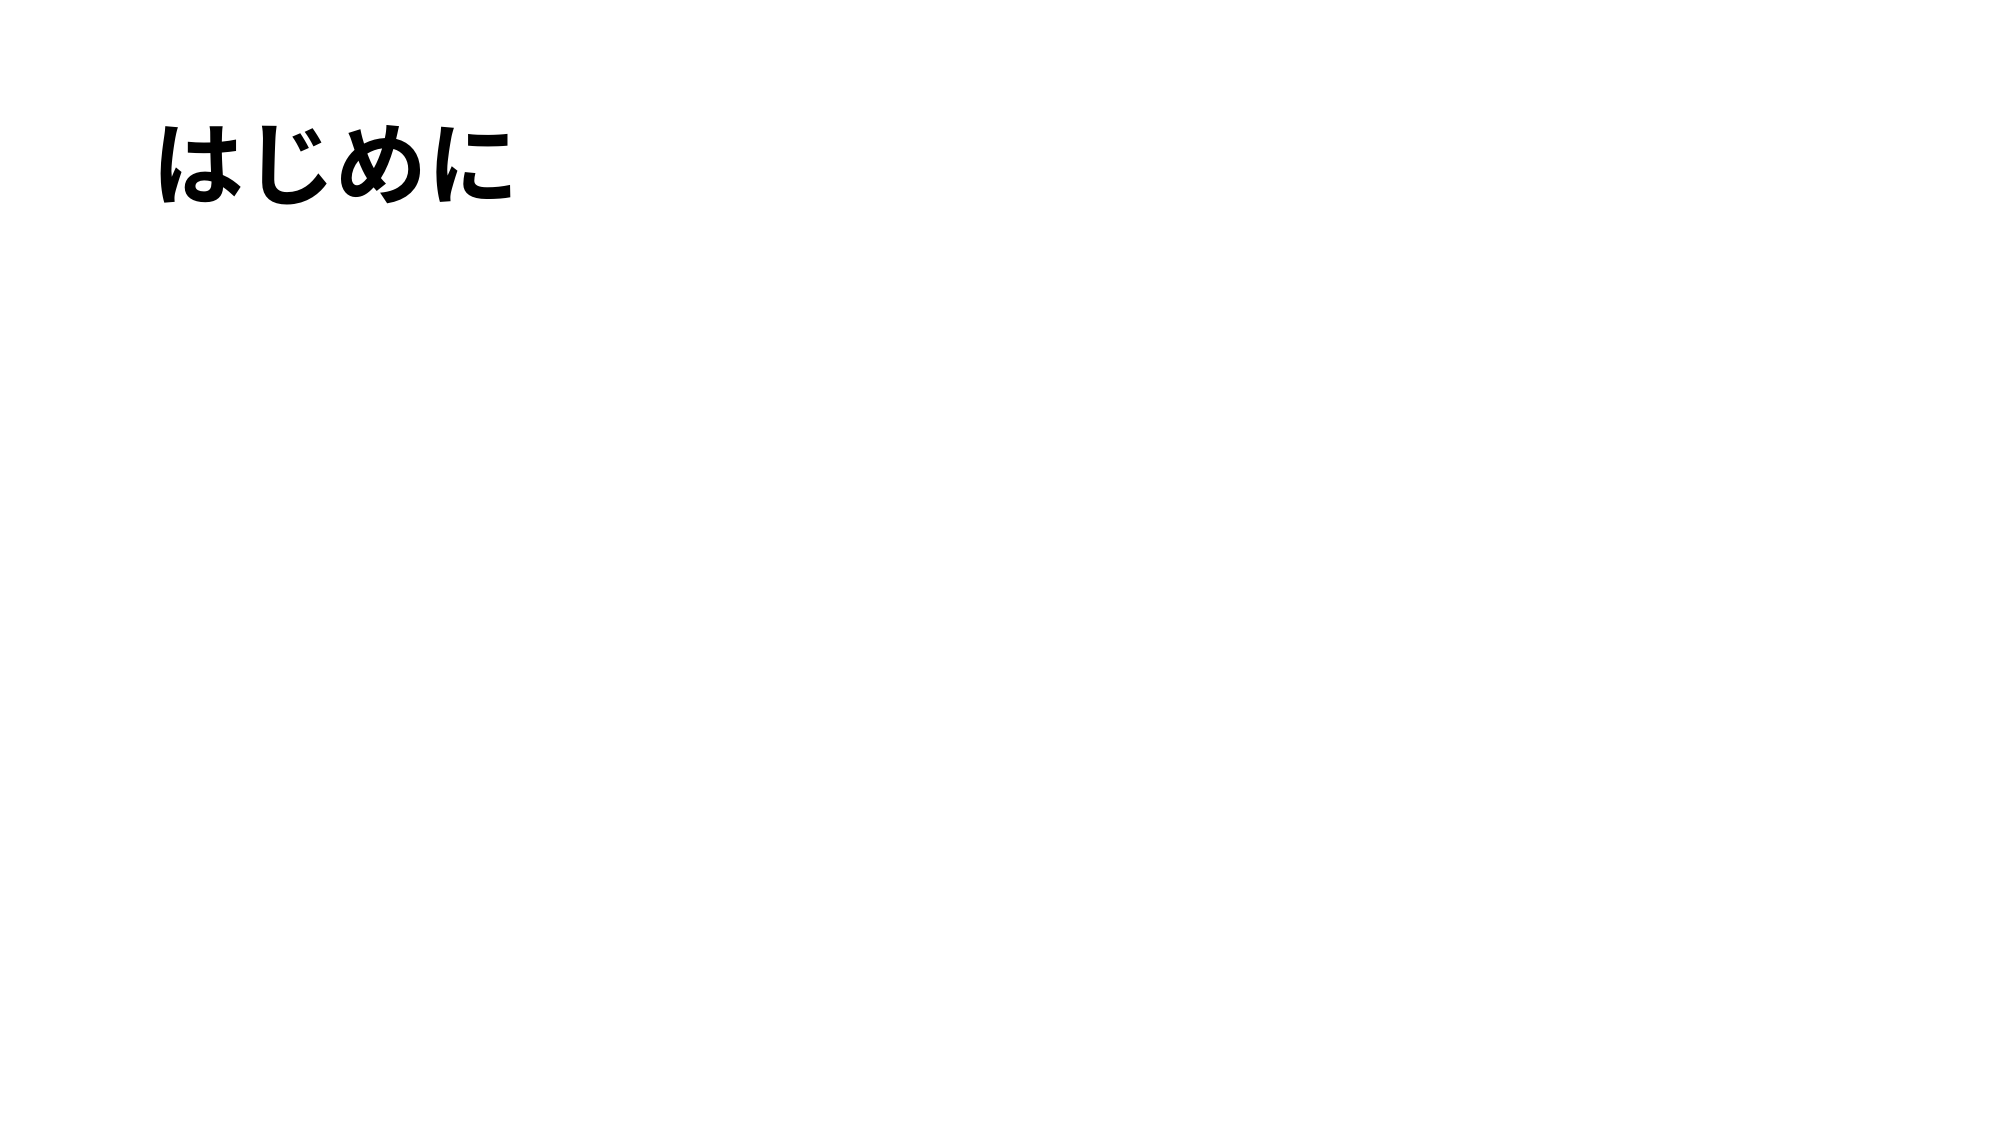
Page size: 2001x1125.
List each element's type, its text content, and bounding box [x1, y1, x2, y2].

title はじめに [137, 59, 1863, 278]
